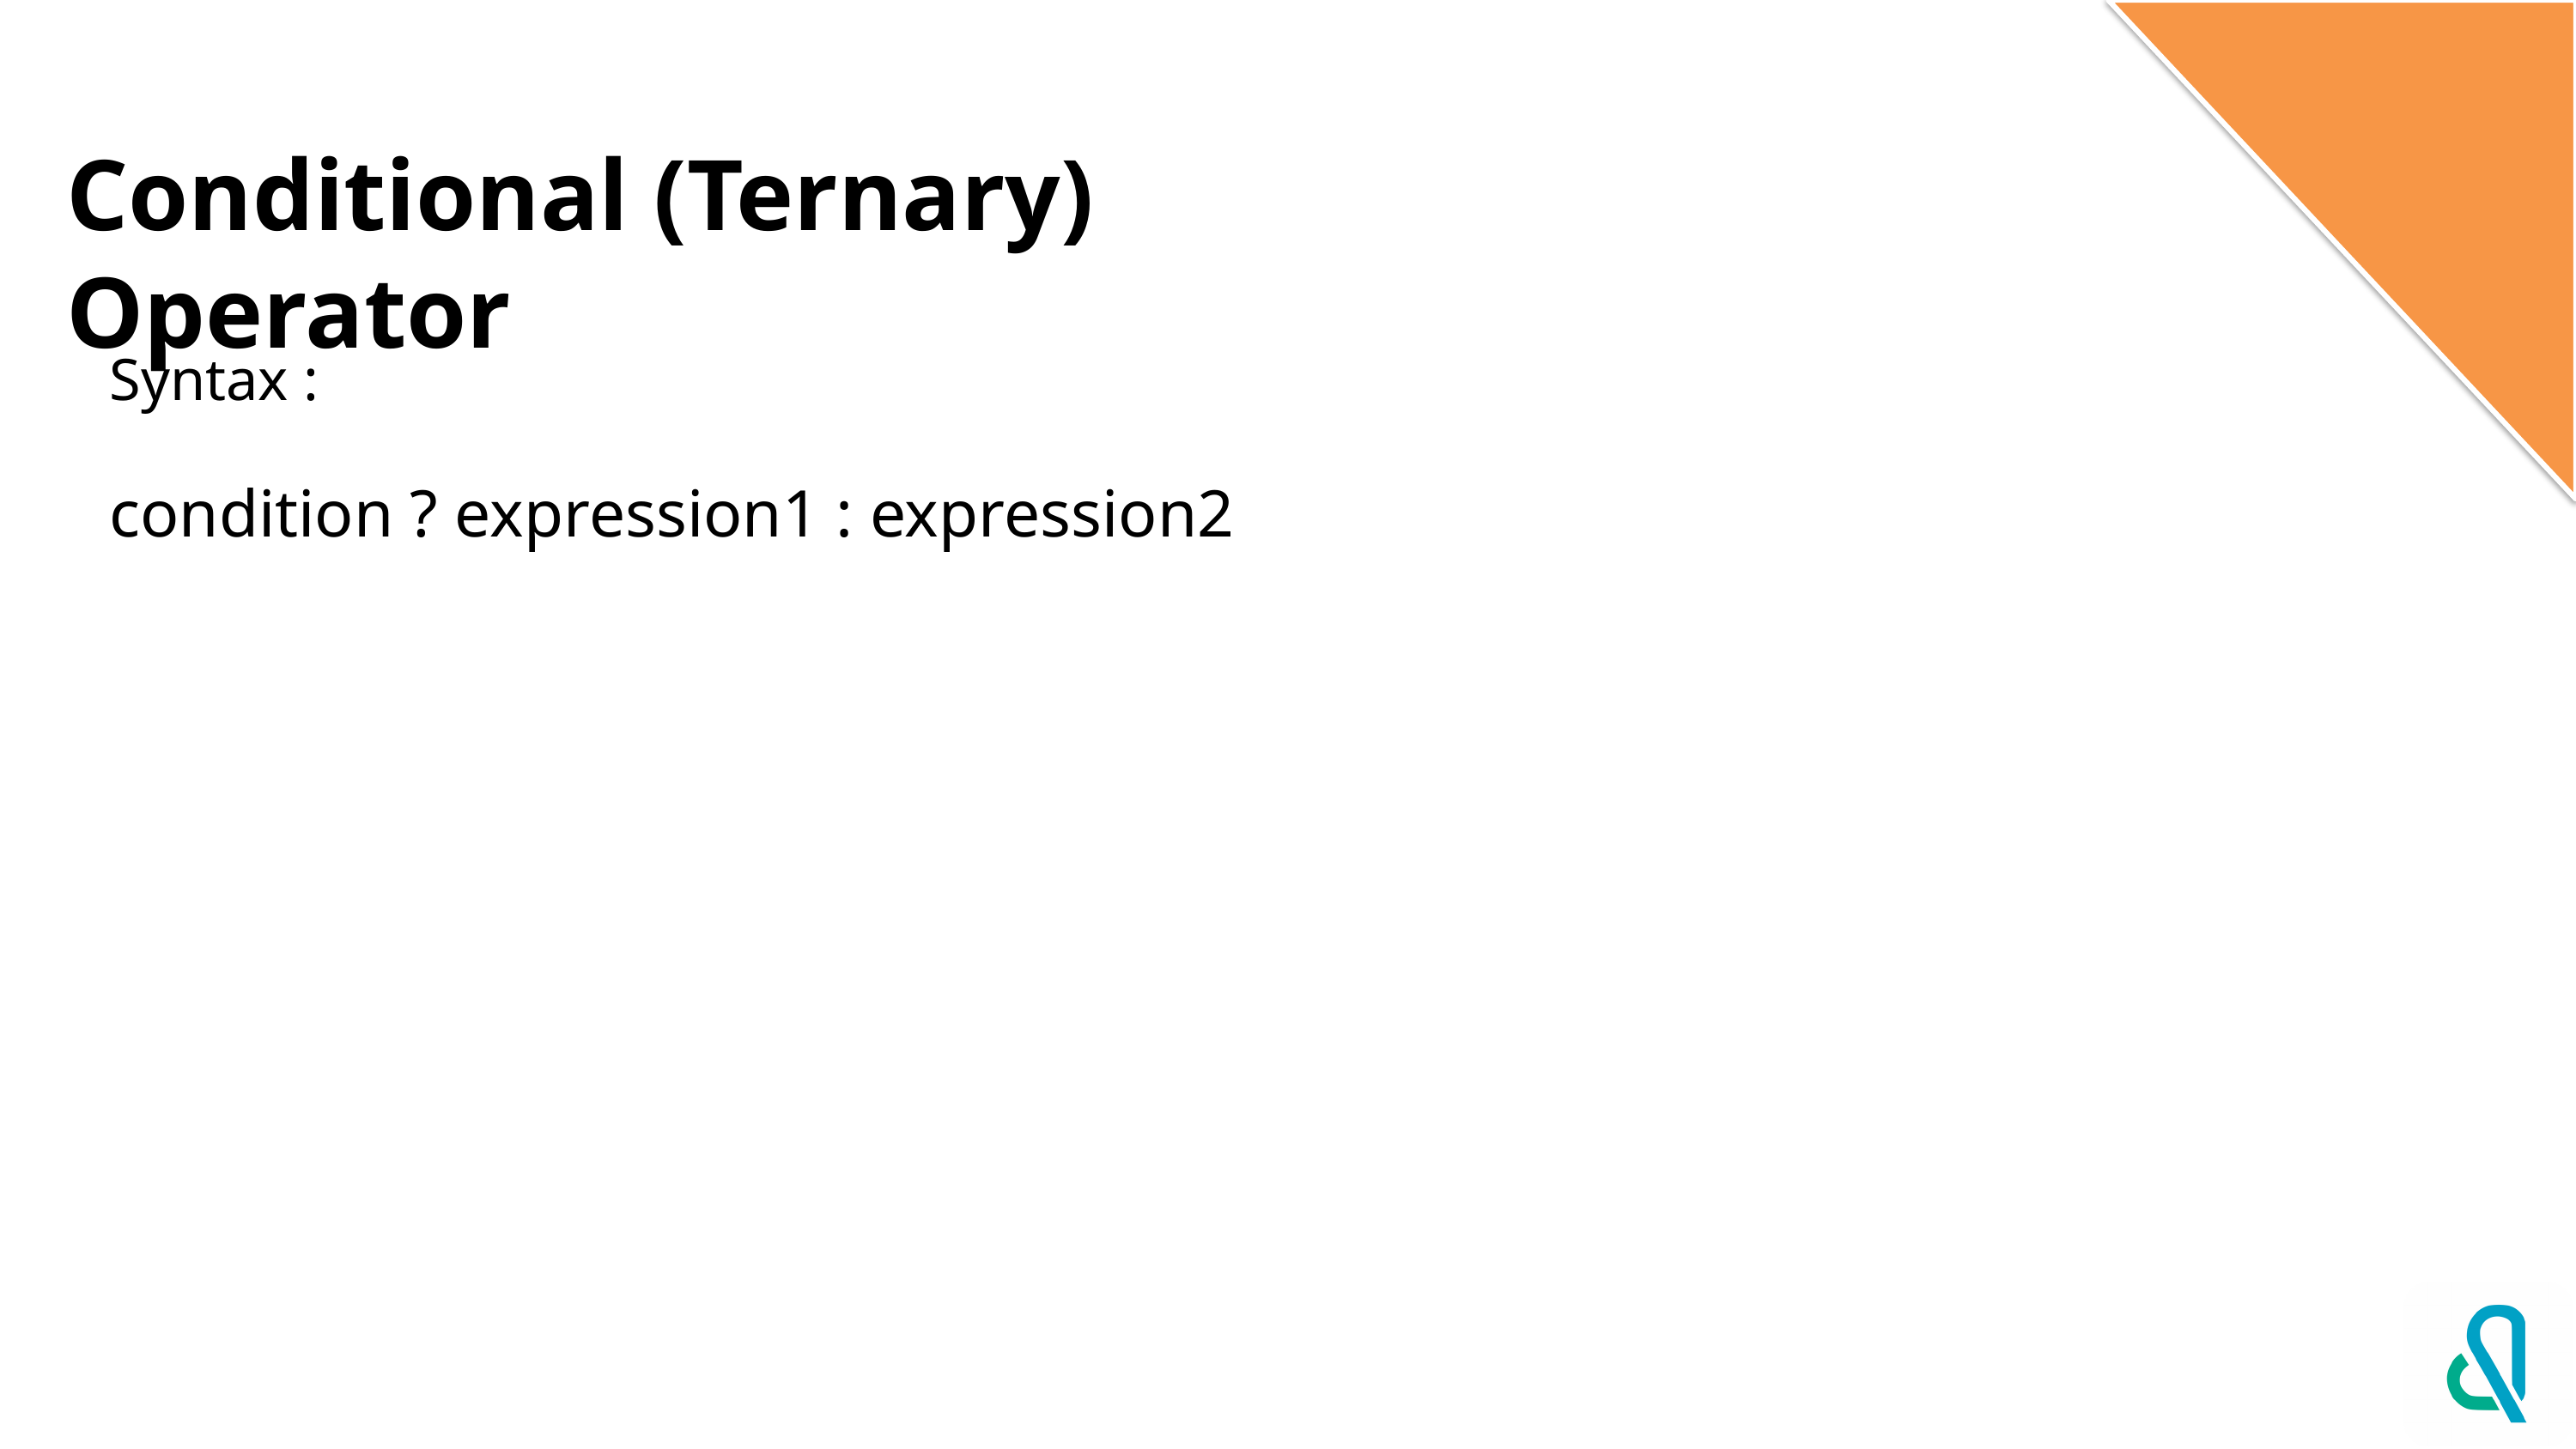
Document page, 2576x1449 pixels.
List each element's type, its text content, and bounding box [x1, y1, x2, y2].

title Conditional (Ternary) Operator [66, 133, 1547, 376]
text_box Syntax : [96, 336, 441, 419]
text_box [2403, 1282, 2573, 1446]
text_box [2105, 0, 2576, 502]
text_box condition ? expression1 : expression2 [96, 465, 1327, 556]
